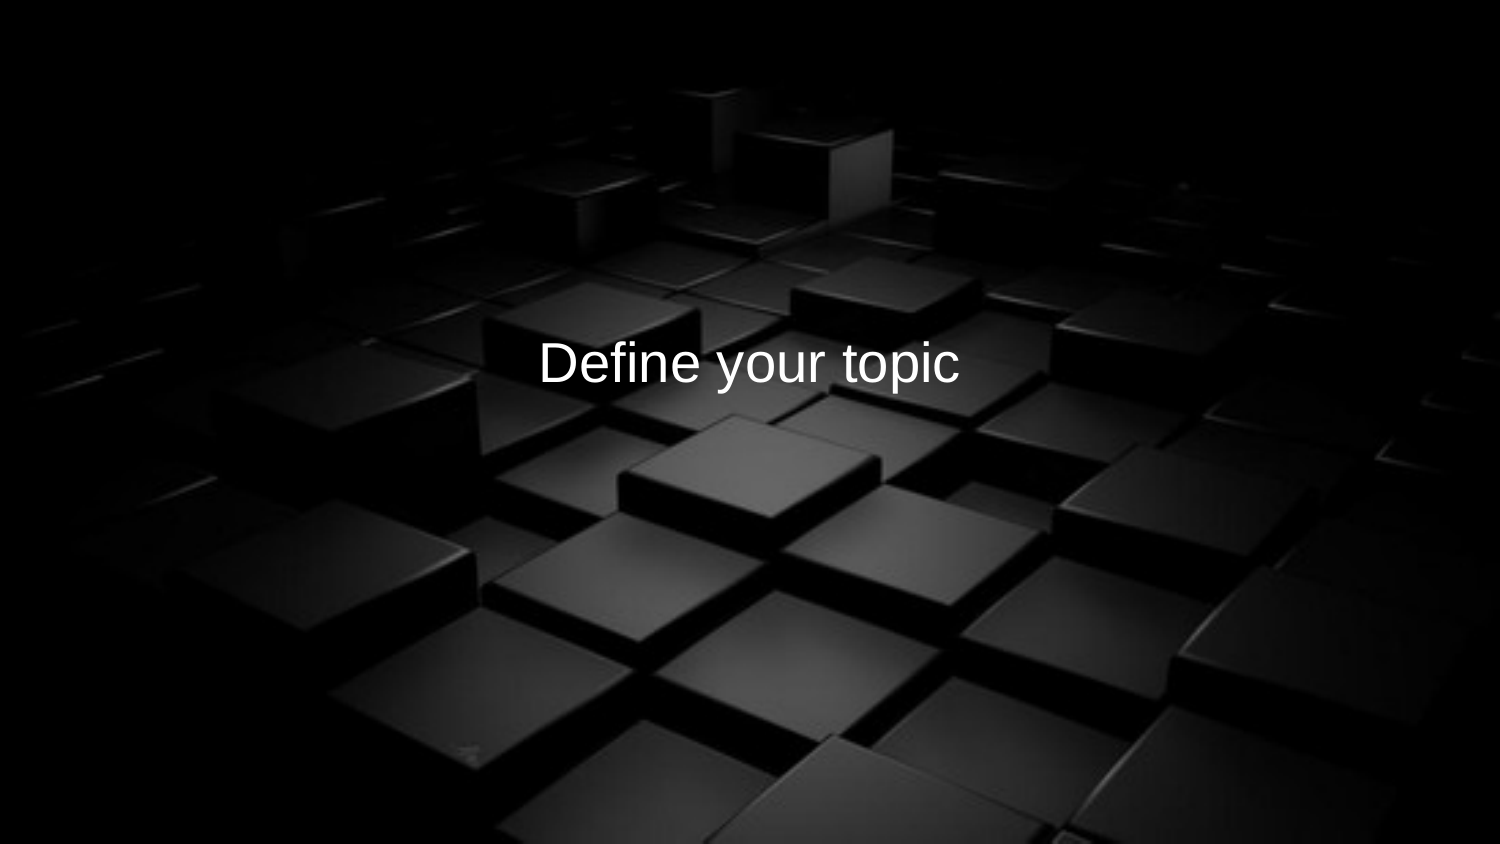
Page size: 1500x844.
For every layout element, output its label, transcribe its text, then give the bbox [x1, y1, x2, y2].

text_box Define your topic [75, 33, 1425, 687]
picture [0, 0, 1500, 844]
